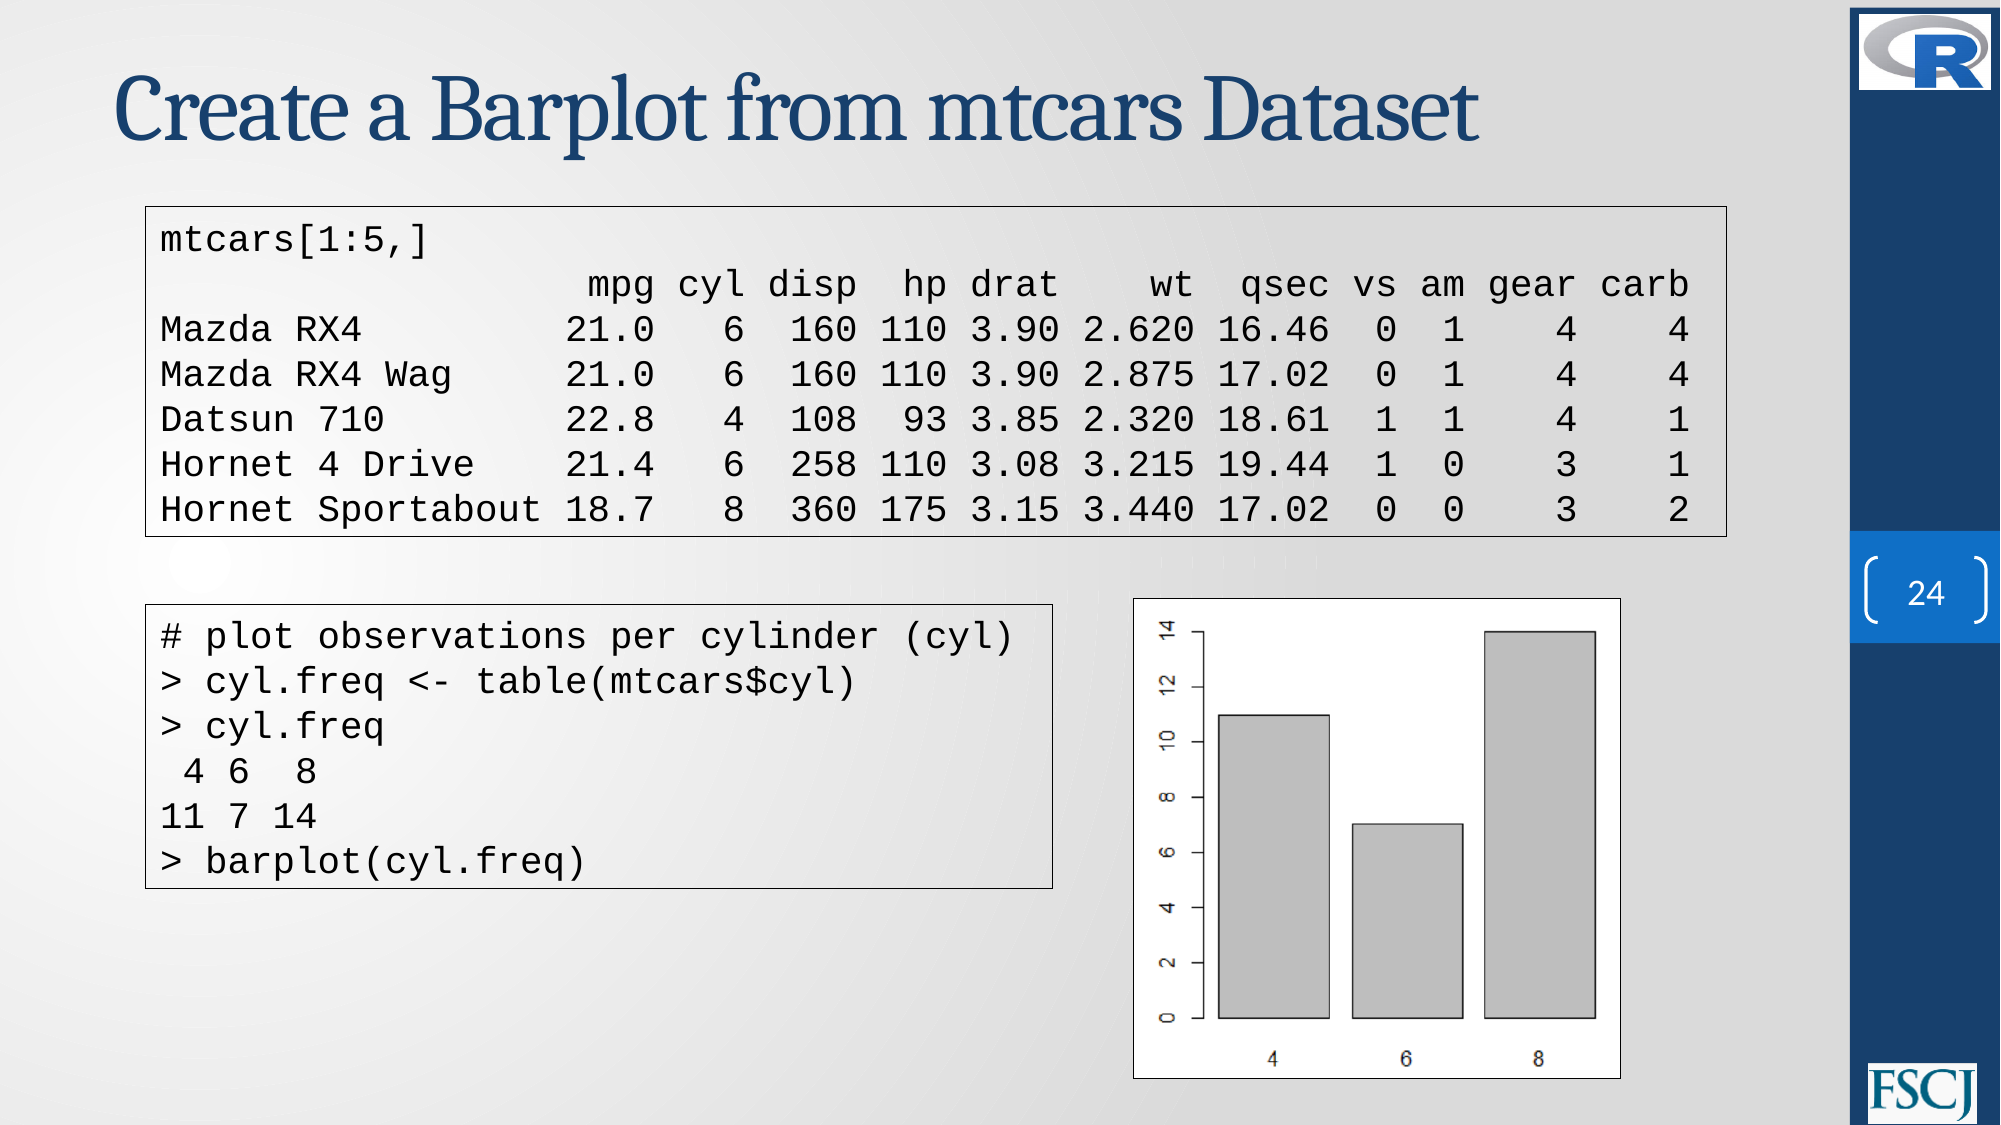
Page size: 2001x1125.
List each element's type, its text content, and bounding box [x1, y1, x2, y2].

list [99, 191, 1767, 1063]
picture [1859, 14, 1991, 90]
text_box mtcars[1:5,] mpg cyl disp hp drat wt qsec vs am gear carb Mazda RX4 21.0 6 160 110 3.90 2.620 16.46 0 1 4 4 Mazda RX4 Wag 21.0 6 160 110 3.90 2.875 17.02 0 1 4 4 Datsun 710 22.8 4 108 93 3.85 2.320 18.61 1 1 4 1 Hornet 4 Drive 21.4 6 258 110 3.08 3.215 19.44 1 0 3 1 Hornet Sportabout 18.7 8 360 175 3.15 3.440 17.02 0 0 3 2 [145, 206, 1727, 537]
slide_number 24 [1864, 555, 1988, 624]
text_box # plot observations per cylinder (cyl) > cyl.freq <- table(mtcars$cyl) > cyl.freq 4 6 8 11 7 14 > barplot(cyl.freq) [145, 604, 1053, 889]
picture [1868, 1063, 1977, 1124]
picture [1133, 598, 1622, 1080]
title Create a Barplot from mtcars Dataset [99, 28, 1767, 176]
